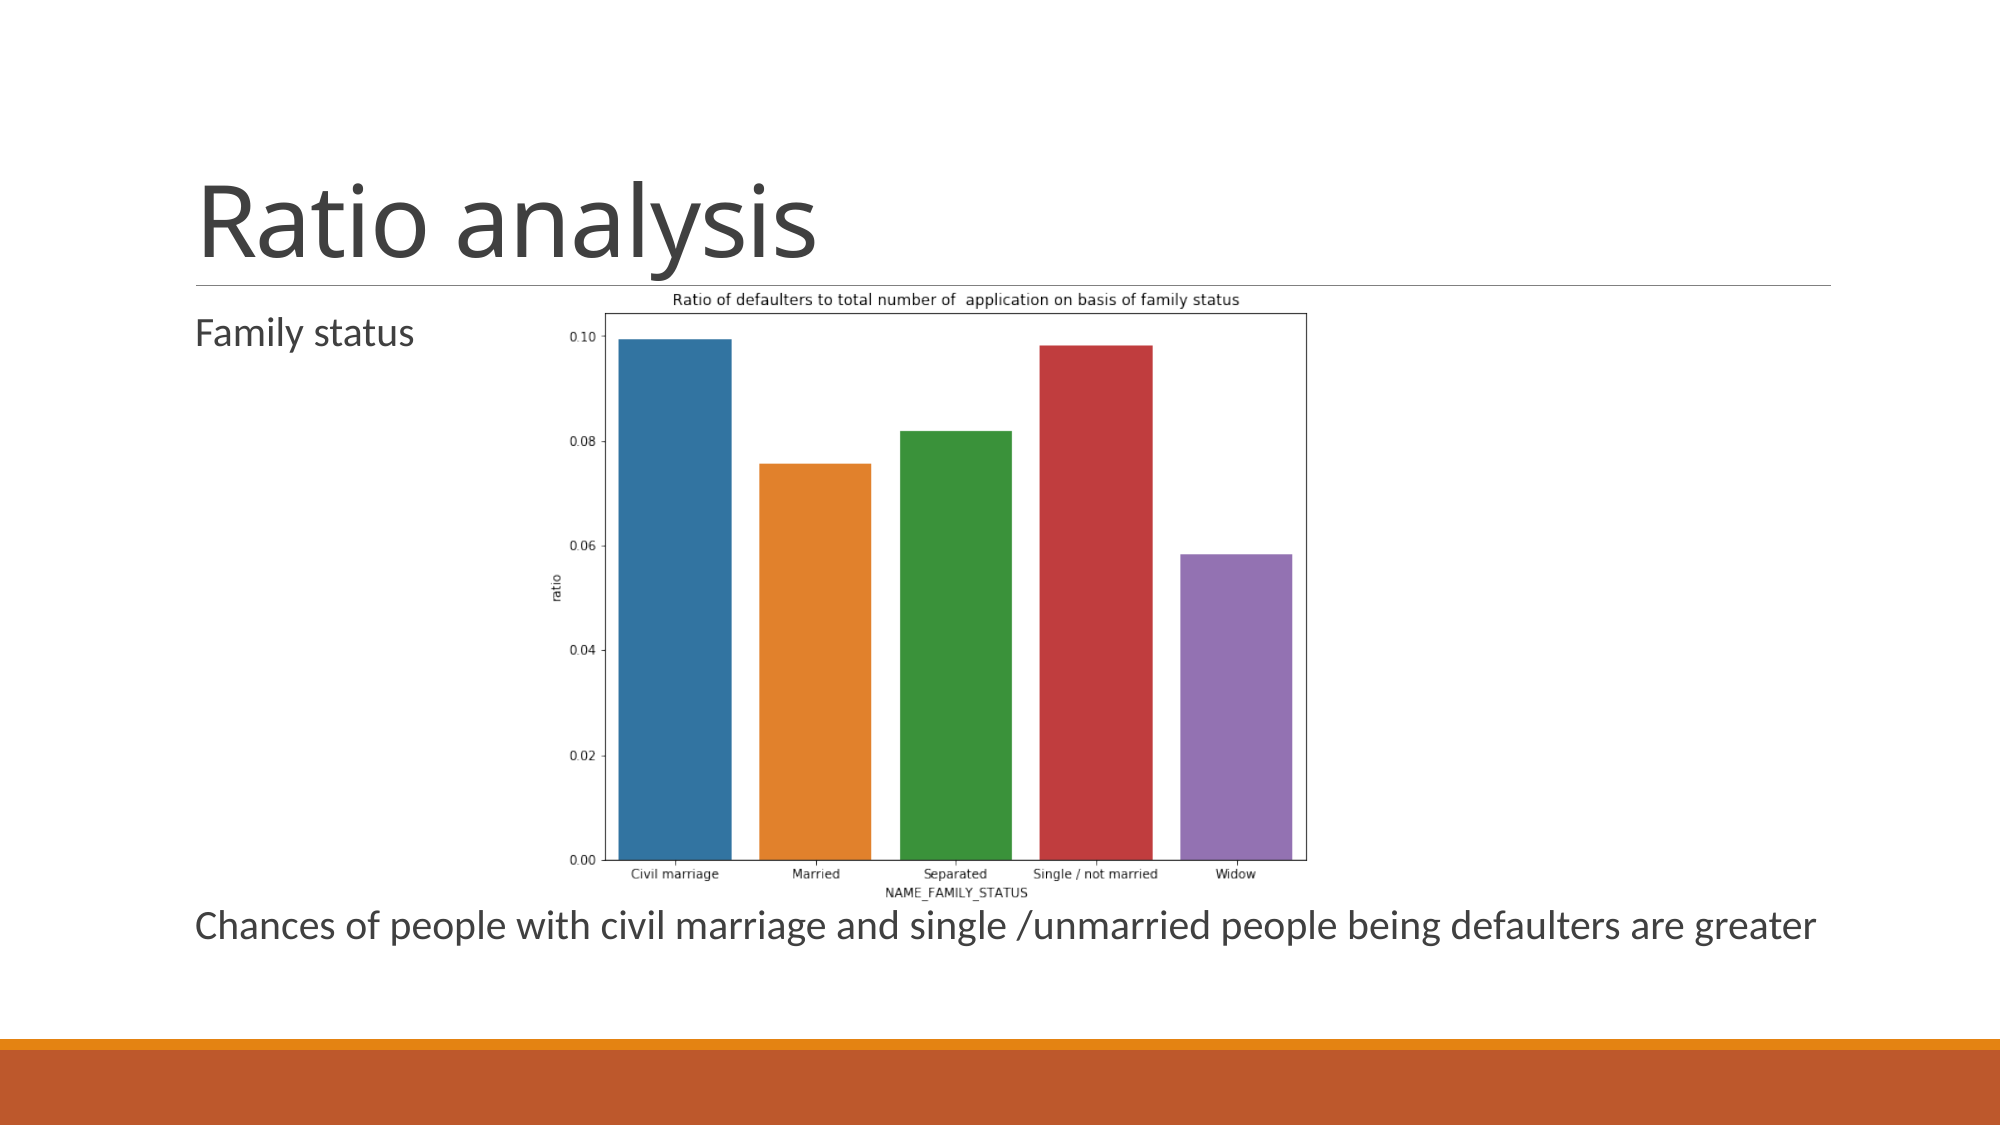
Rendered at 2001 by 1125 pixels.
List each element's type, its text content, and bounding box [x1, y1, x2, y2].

picture [542, 284, 1321, 910]
list Family status Chances of people with civil marriage and single /unmarried people being defaulters are greater [180, 302, 1830, 1074]
title Ratio analysis [180, 47, 1830, 285]
